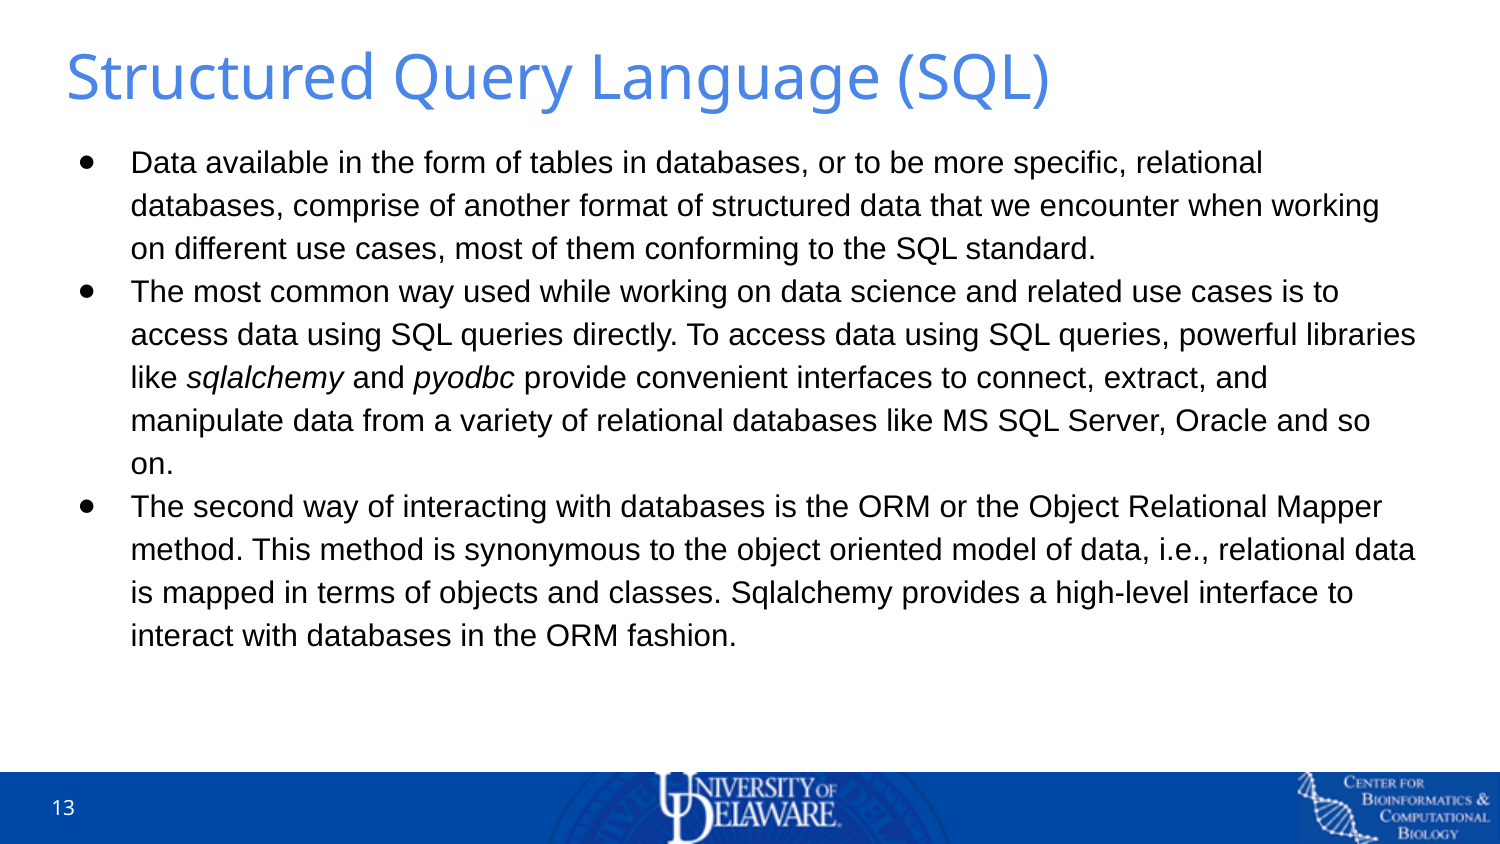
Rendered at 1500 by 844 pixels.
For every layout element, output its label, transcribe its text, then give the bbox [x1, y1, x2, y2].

picture [0, 772, 1500, 844]
text_box Data available in the form of tables in databases, or to be more specific, relational databases, comprise of another format of structured data that we encounter when working on different use cases, most of them conforming to the SQL standard. The most common way used while working on data science and related use cases is to access data using SQL queries directly. To access data using SQL queries, powerful libraries like sqlalchemy and pyodbc provide convenient interfaces to connect, extract, and manipulate data from a variety of relational databases like MS SQL Server, Oracle and so on. The second way of interacting with databases is the ORM or the Object Relational Mapper method. This method is synonymous to the object oriented model of data, i.e., relational data is mapped in terms of objects and classes. Sqlalchemy provides a high-level interface to interact with databases in the ORM fashion. [40, 121, 1439, 669]
title Structured Query Language (SQL) [51, 21, 1449, 122]
